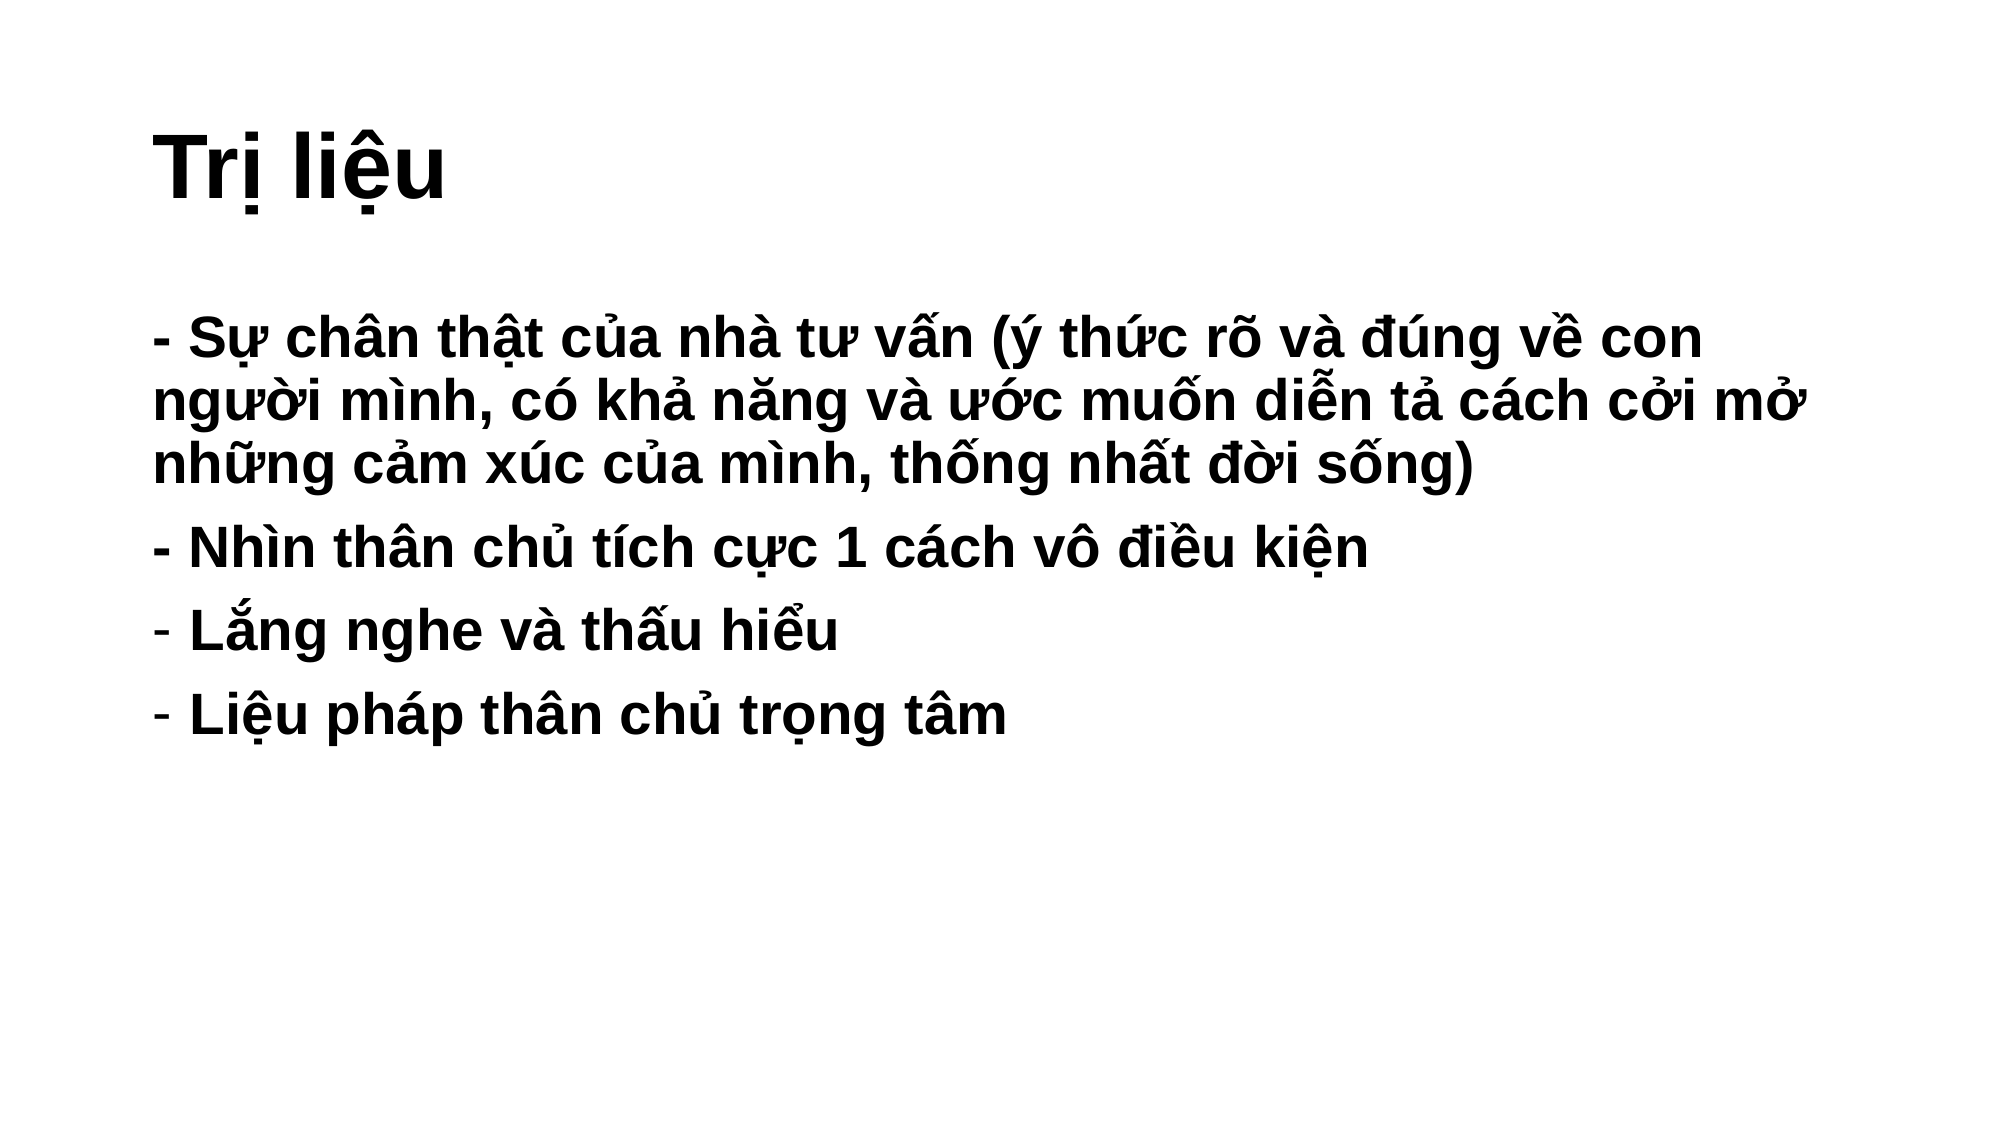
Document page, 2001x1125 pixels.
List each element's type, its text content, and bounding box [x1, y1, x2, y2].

list - Sự chân thật của nhà tư vấn (ý thức rõ và đúng về con người mình, có khả năng và ước muốn diễn tả cách cởi mở những cảm xúc của mình, thống nhất đời sống) - Nhìn thân chủ tích cực 1 cách vô điều kiện Lắng nghe và thấu hiểu Liệu pháp thân chủ trọng tâm [137, 299, 1863, 1014]
title Trị liệu [137, 59, 1863, 278]
